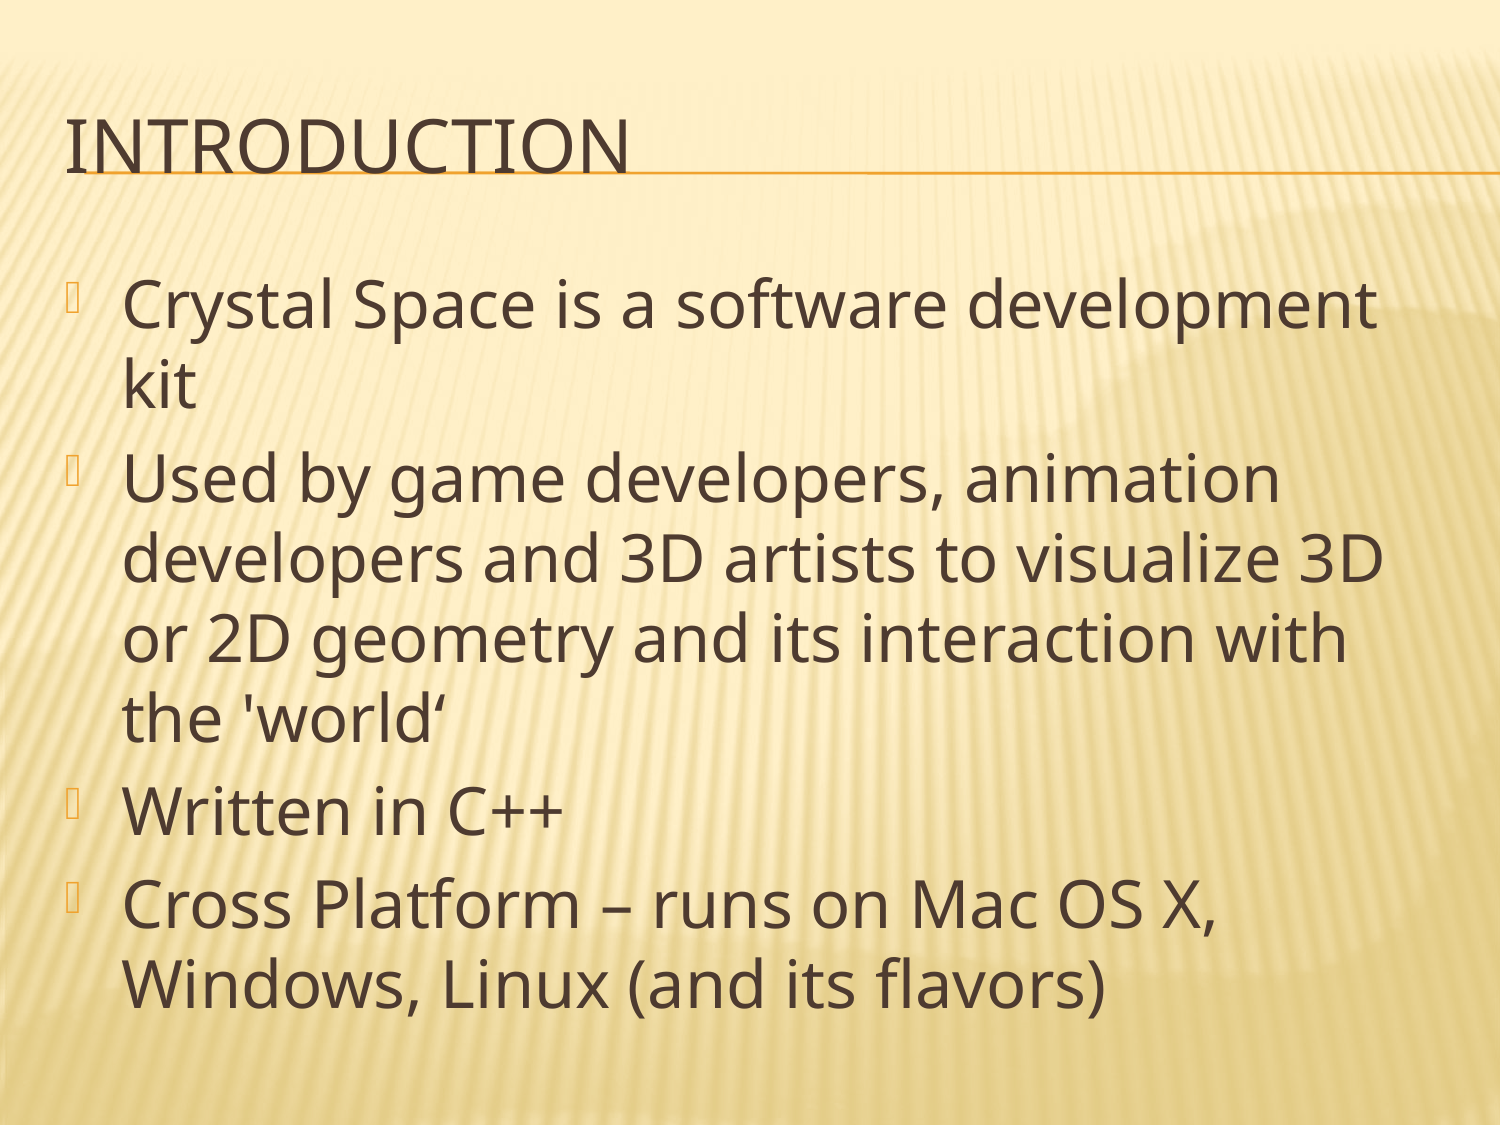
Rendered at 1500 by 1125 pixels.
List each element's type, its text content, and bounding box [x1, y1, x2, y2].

list Crystal Space is a software development kit Used by game developers, animation developers and 3D artists to visualize 3D or 2D geometry and its interaction with the 'world‘ Written in C++ Cross Platform – runs on Mac OS X, Windows, Linux (and its flavors) [50, 254, 1475, 998]
title Introduction [50, 75, 1475, 213]
